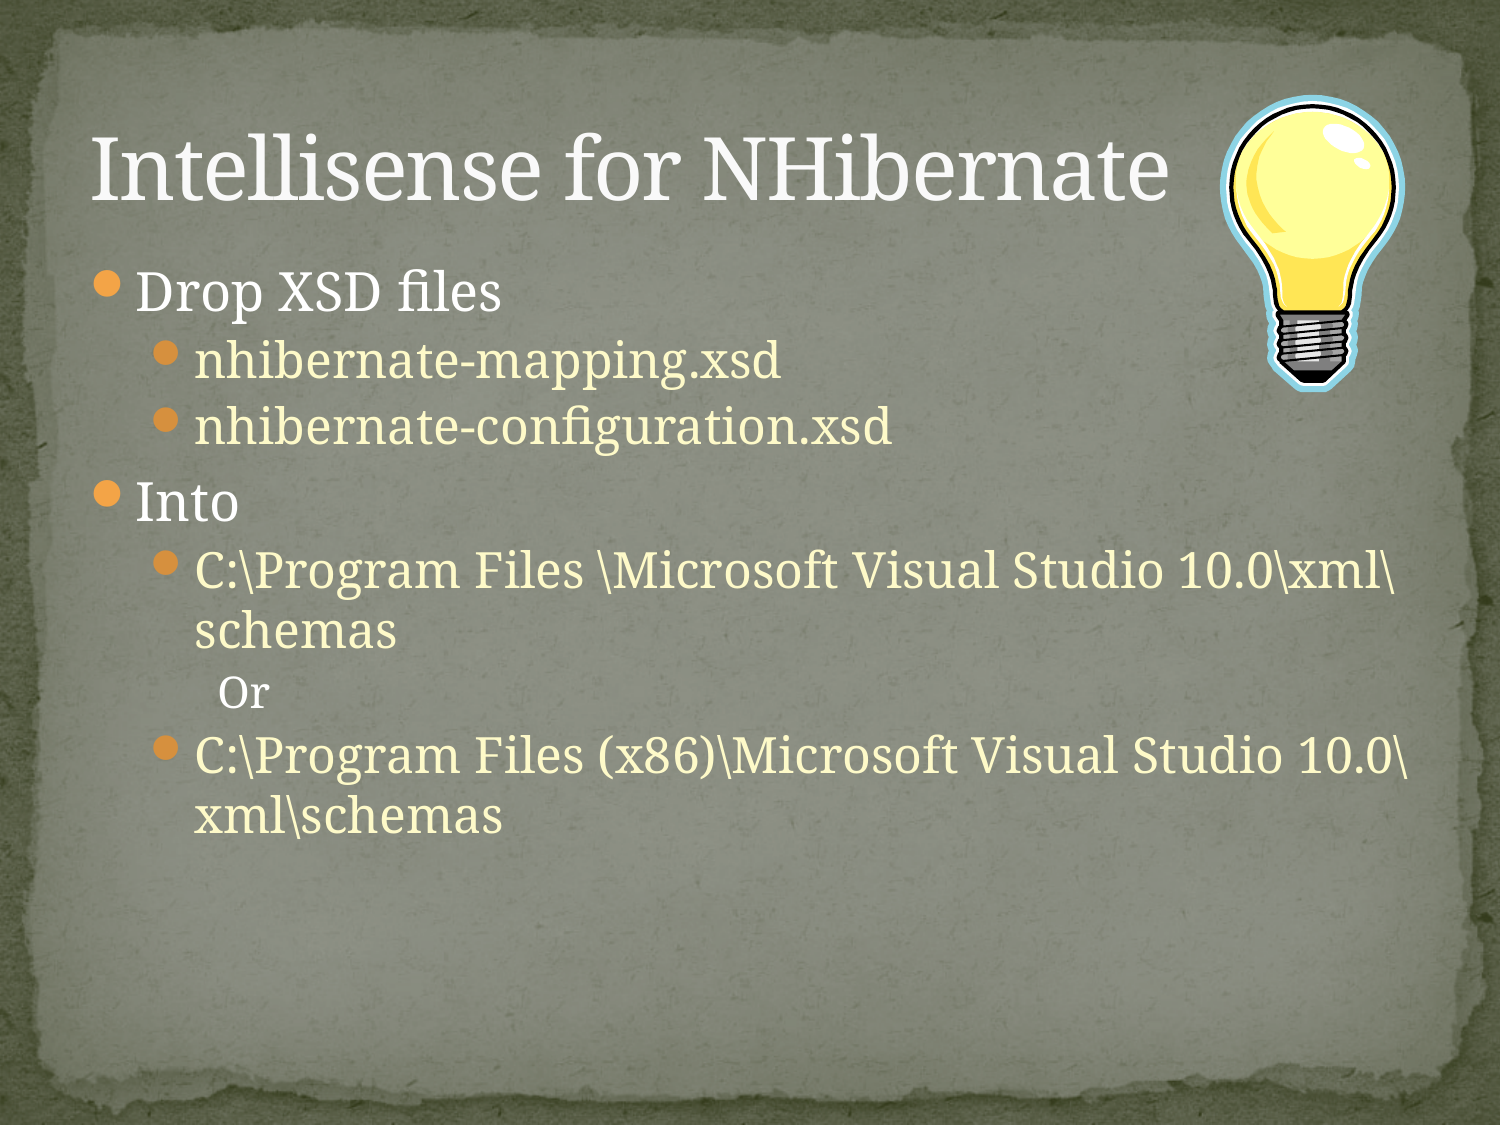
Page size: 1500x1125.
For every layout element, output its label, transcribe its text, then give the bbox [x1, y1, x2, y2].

title Intellisense for NHibernate [74, 24, 1425, 225]
list Drop XSD files nhibernate-mapping.xsd nhibernate-configuration.xsd Into C:\Program Files \Microsoft Visual Studio 10.0\xml\schemas Or C:\Program Files (x86)\Microsoft Visual Studio 10.0\xml\schemas [75, 249, 1425, 1000]
picture [1220, 95, 1405, 392]
